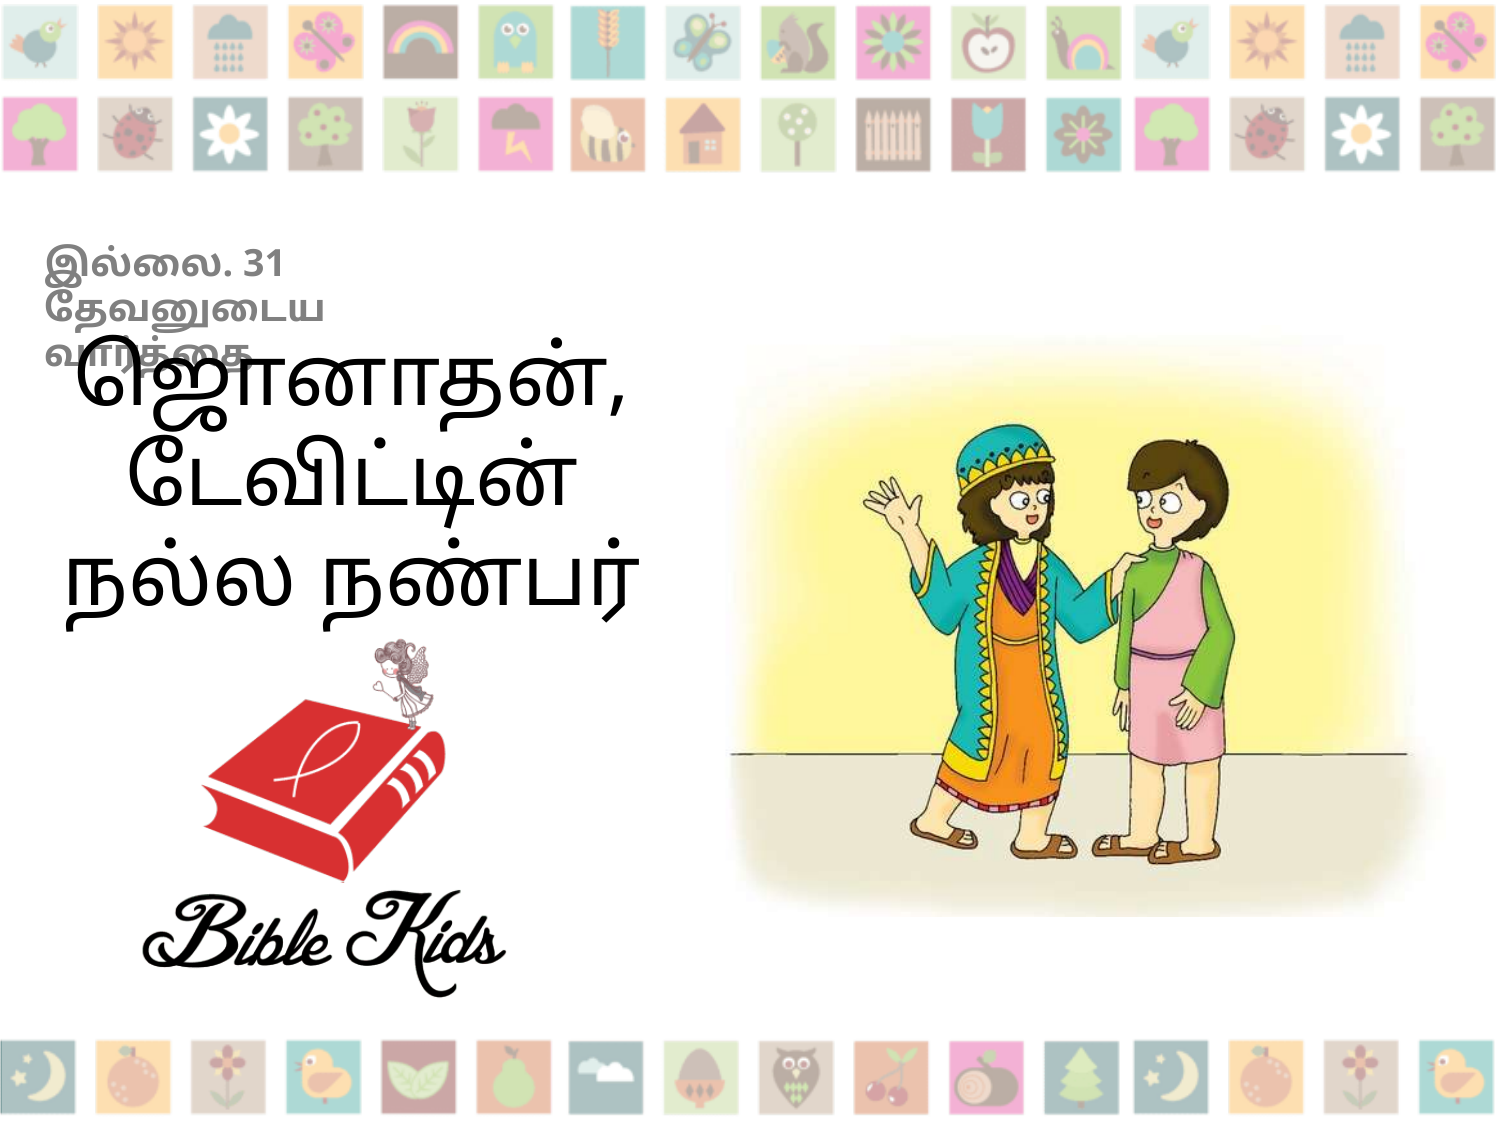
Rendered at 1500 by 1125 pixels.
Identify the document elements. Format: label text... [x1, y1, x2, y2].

picture [117, 600, 544, 1027]
text_box இல்லை. 31 தேவனுடைய வார்த்தை [29, 231, 543, 314]
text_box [0, 1028, 1500, 1118]
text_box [0, 3, 1500, 181]
text_box ஜொனாதன், டேவிட்டின் நல்ல நண்பர் [29, 314, 675, 630]
picture [664, 325, 1500, 917]
